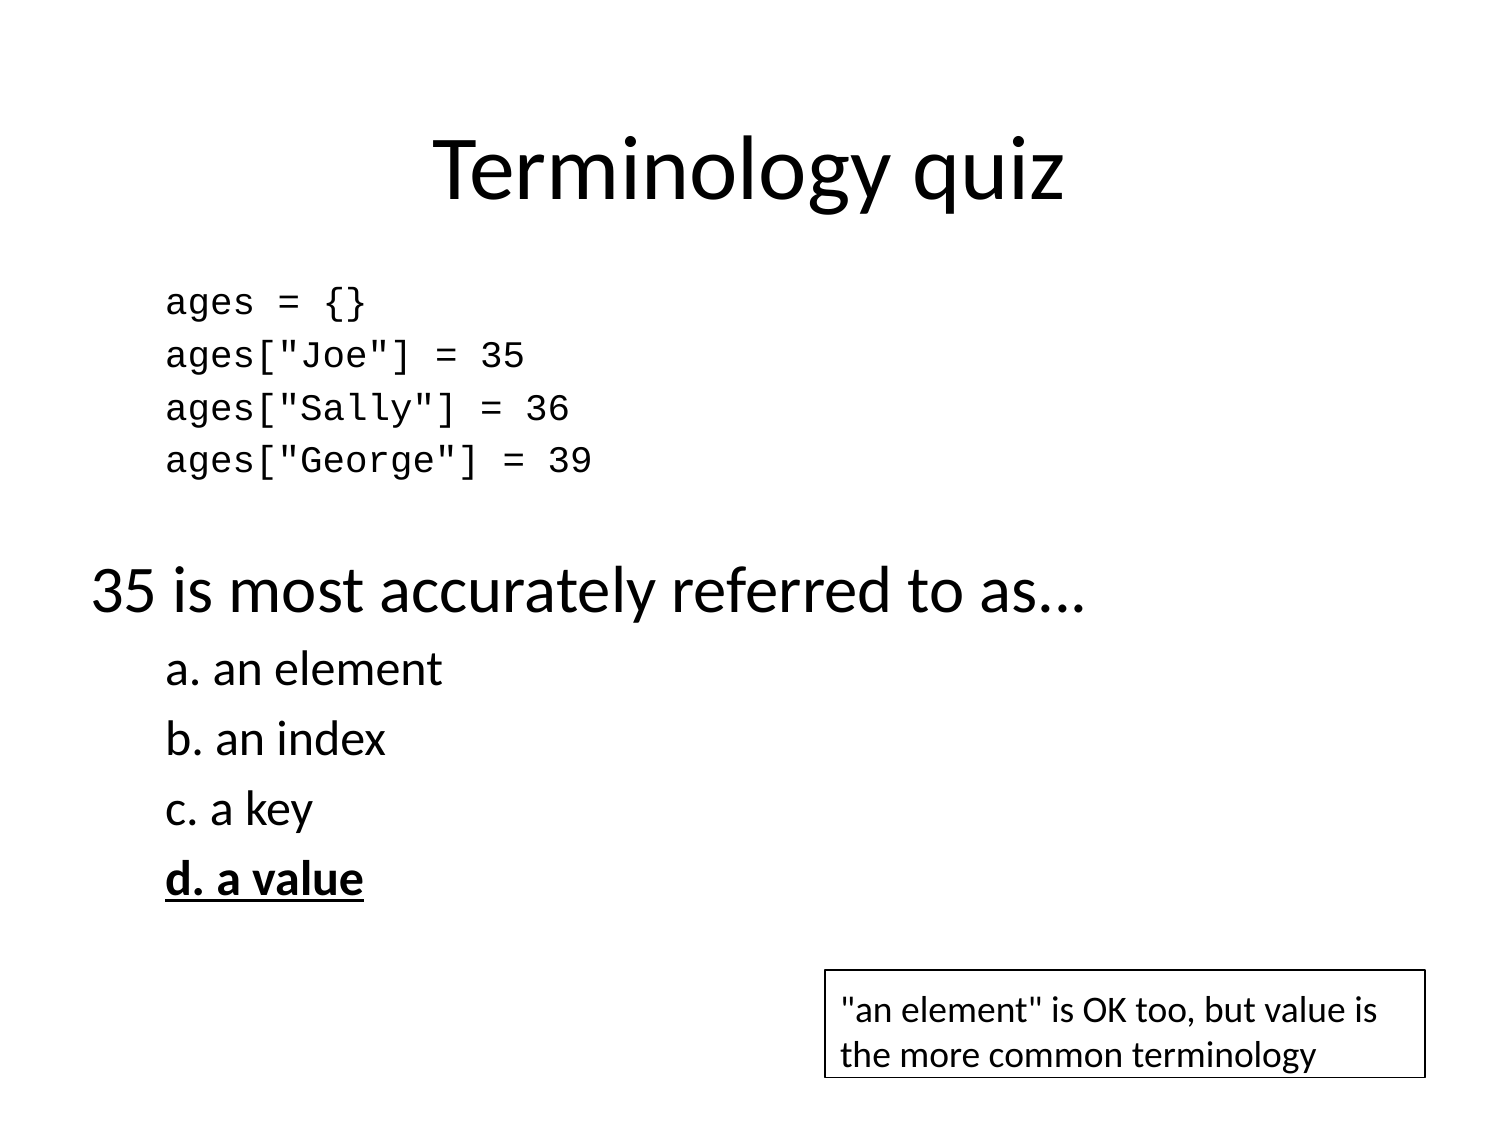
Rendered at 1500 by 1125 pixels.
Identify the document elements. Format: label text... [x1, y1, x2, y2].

list ages = {} ages["Joe"] = 35 ages["Sally"] = 36 ages["George"] = 39 35 is most accurately referred to as... a. an element b. an index c. a key d. a value [75, 262, 1425, 1005]
title Terminology quiz [75, 45, 1425, 233]
text_box "an element" is OK too, but value is the more common terminology [824, 969, 1425, 1078]
